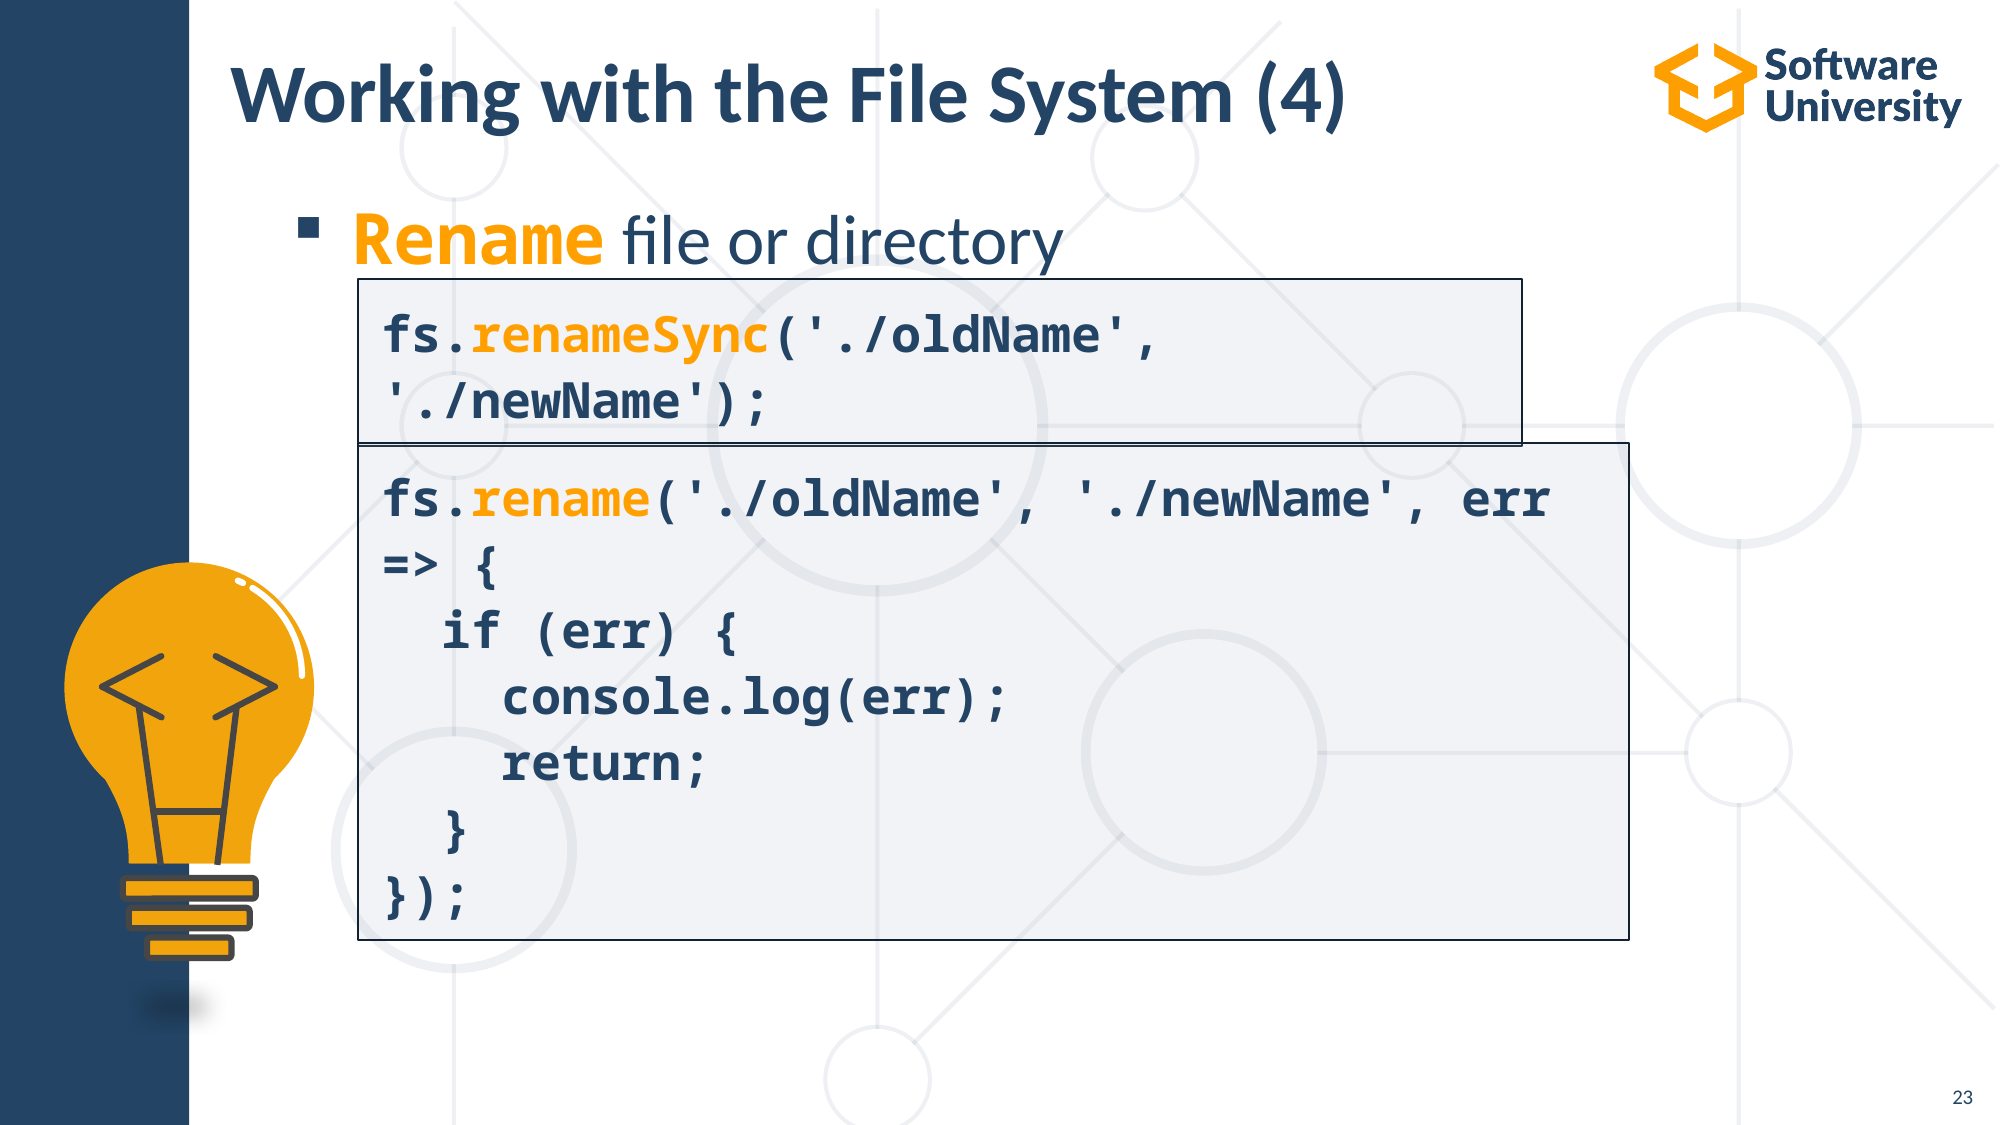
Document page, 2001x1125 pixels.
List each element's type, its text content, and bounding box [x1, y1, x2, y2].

text_box fs.renameSync('./oldName', './newName'); [357, 279, 1522, 442]
picture [1641, 31, 1973, 145]
title Working with the File System (4) [212, 16, 1628, 162]
text_box fs.rename('./oldName', './newName', err => { if (err) { console.log(err); return; } }); [357, 442, 1629, 940]
list Rename file or directory [274, 183, 1968, 1094]
slide_number 23 [1927, 1067, 1989, 1117]
